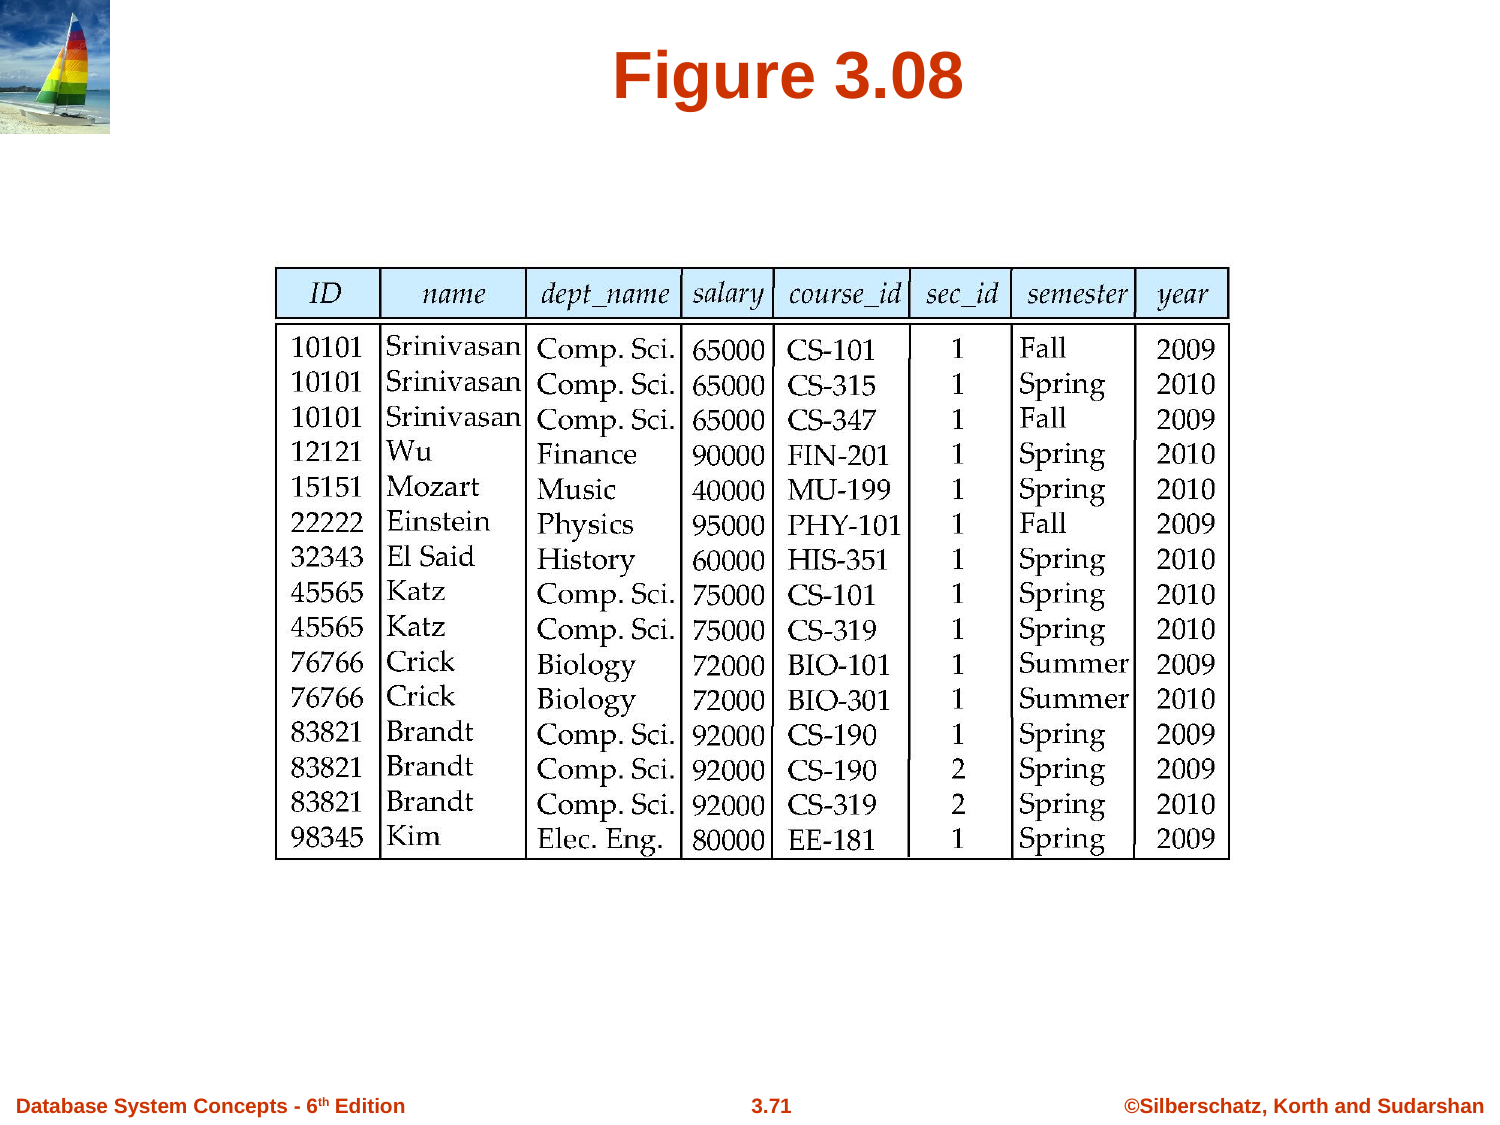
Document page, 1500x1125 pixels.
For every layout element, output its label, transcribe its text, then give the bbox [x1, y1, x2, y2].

title Figure 3.08 [126, 19, 1451, 120]
picture [267, 261, 1233, 863]
picture [0, 0, 110, 134]
